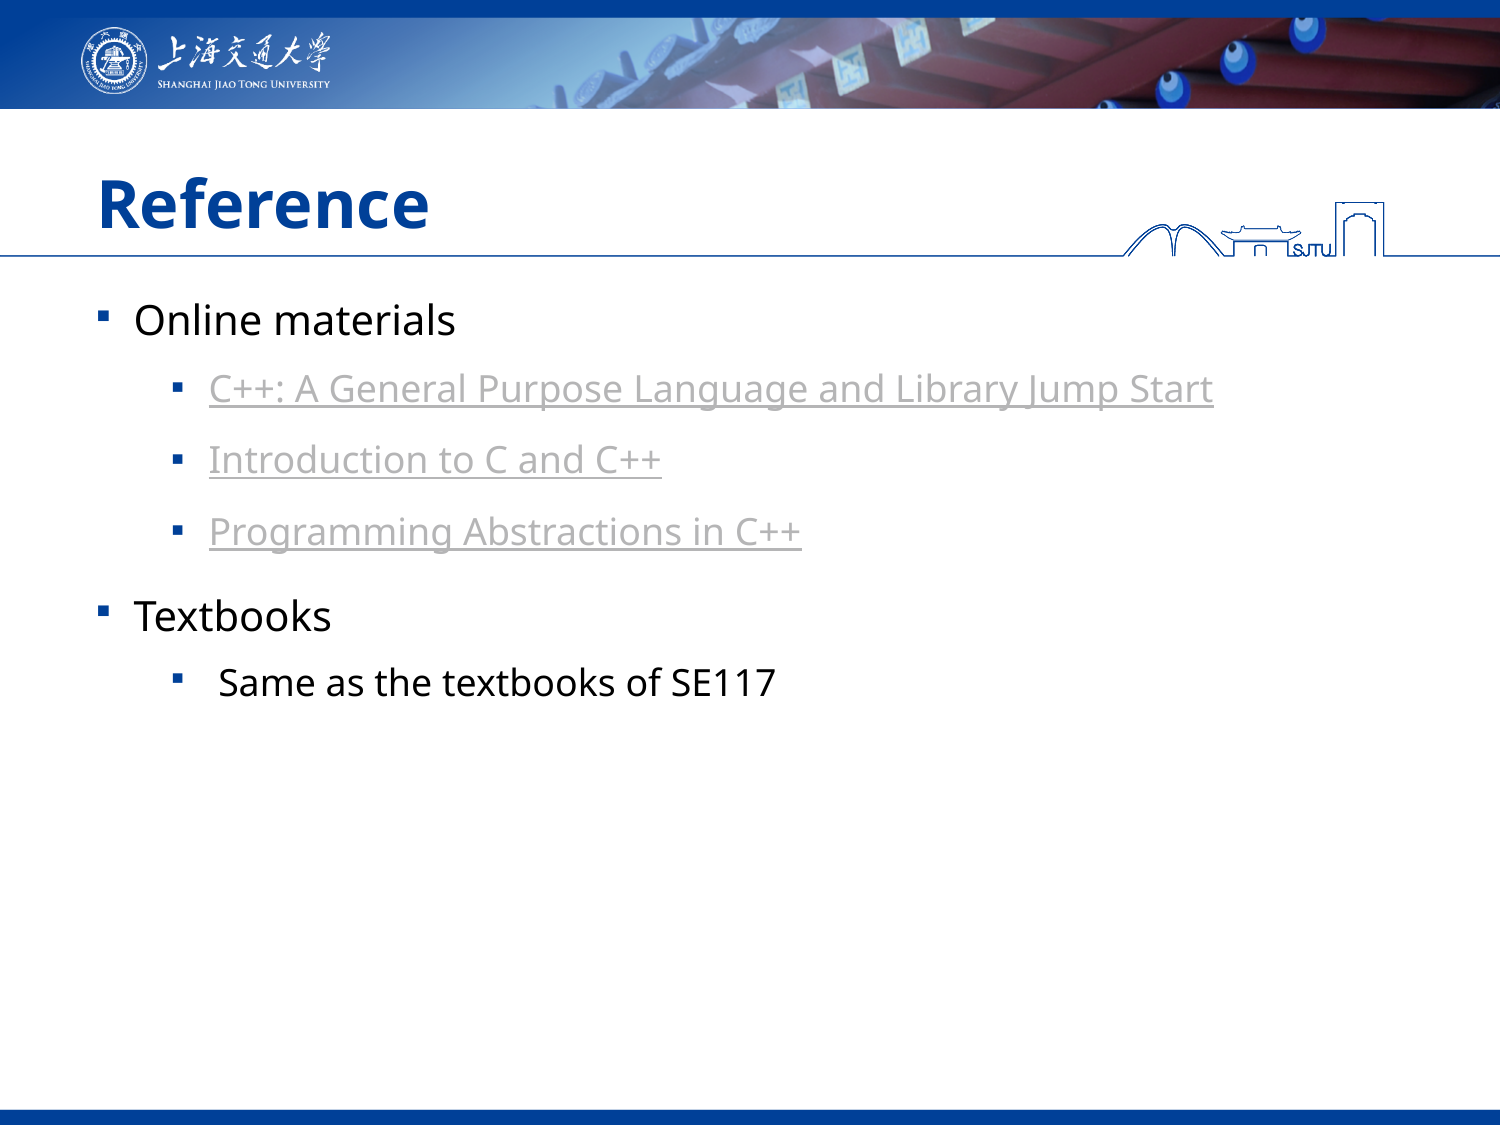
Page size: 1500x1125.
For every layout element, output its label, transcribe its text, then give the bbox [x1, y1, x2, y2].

title Reference [81, 159, 1455, 254]
picture [0, 18, 1500, 109]
list Online materials C++: A General Purpose Language and Library Jump Start Introduction to C and C++ Programming Abstractions in C++ Textbooks Same as the textbooks of SE117 [81, 276, 1455, 1084]
